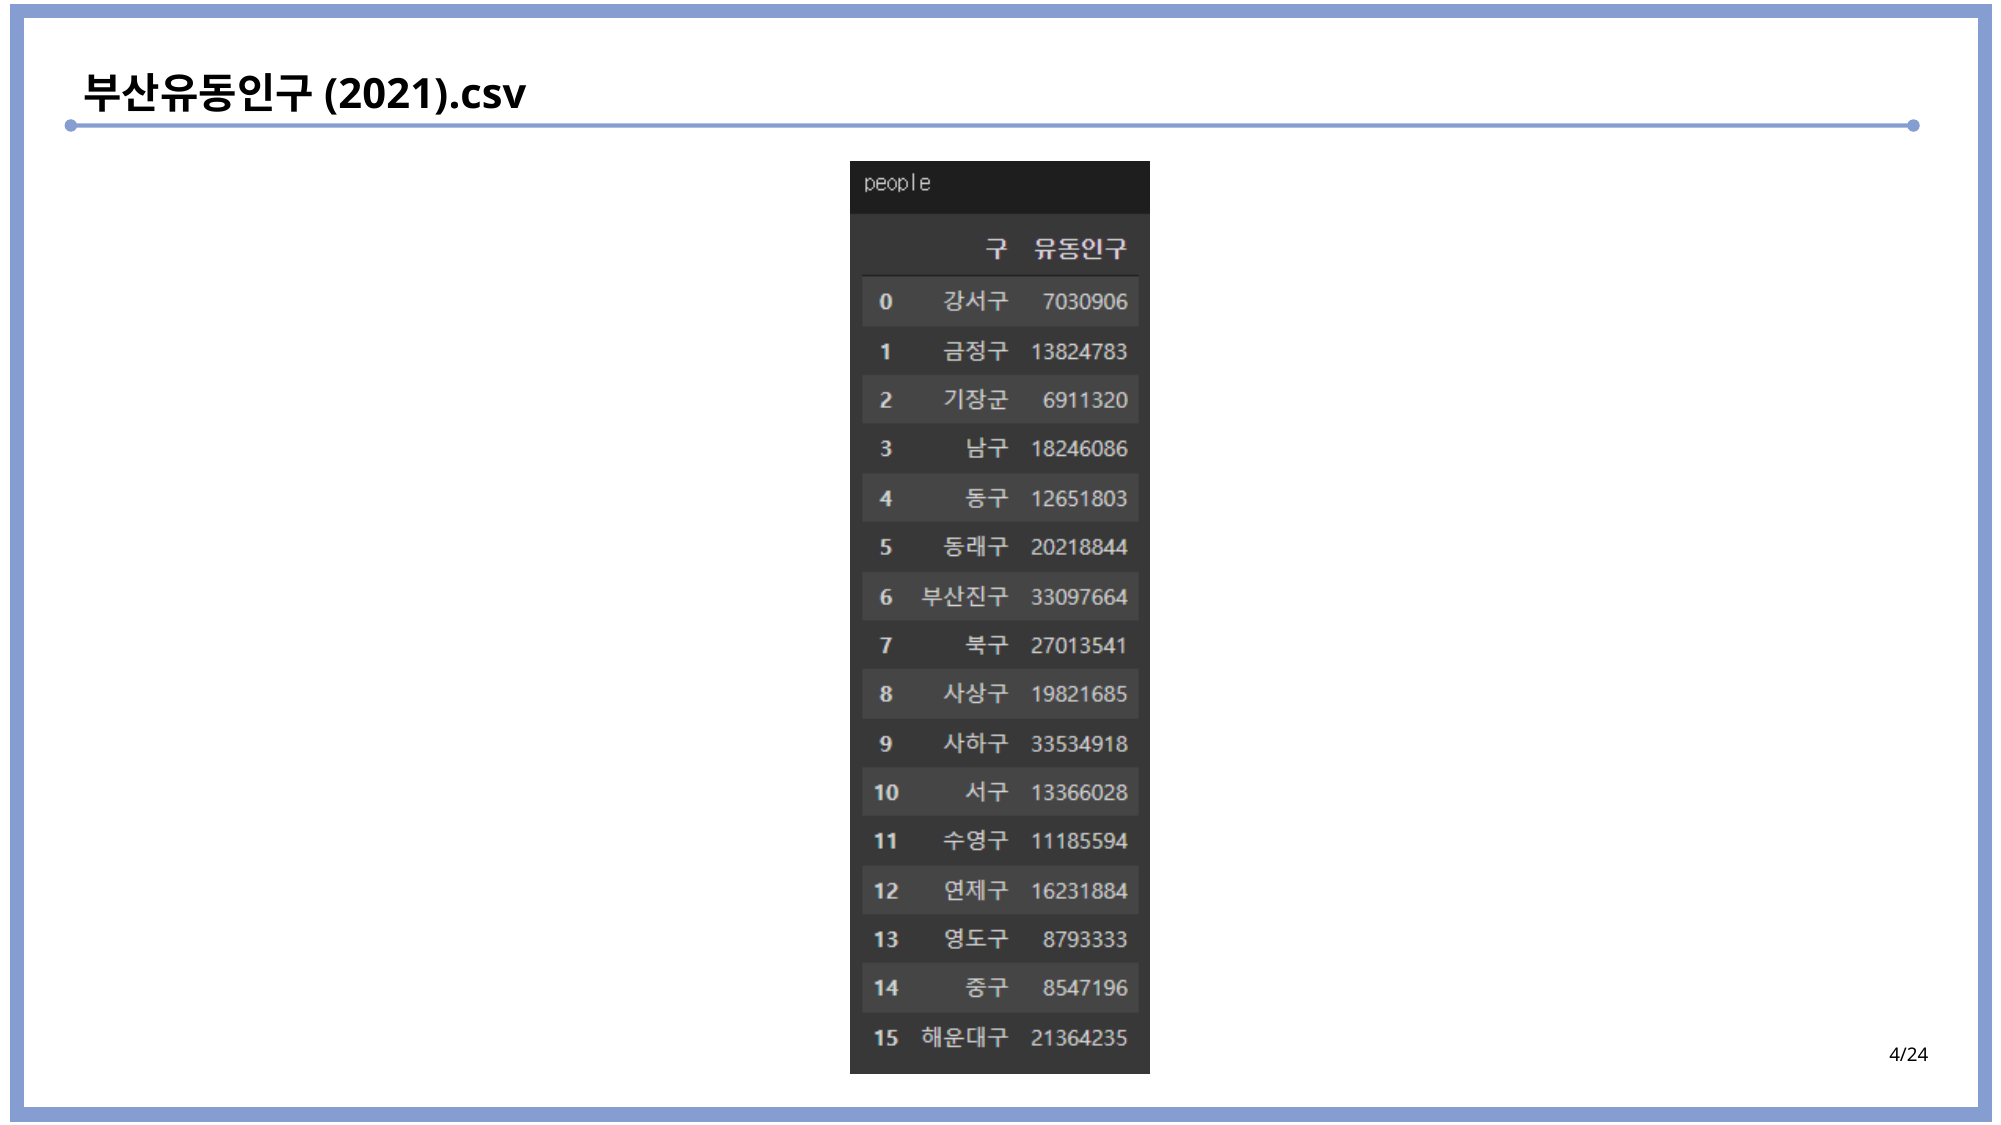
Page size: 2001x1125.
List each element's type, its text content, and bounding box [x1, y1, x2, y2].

text_box 부산유동인구(2021).csv [68, 59, 635, 125]
picture [850, 161, 1150, 1075]
